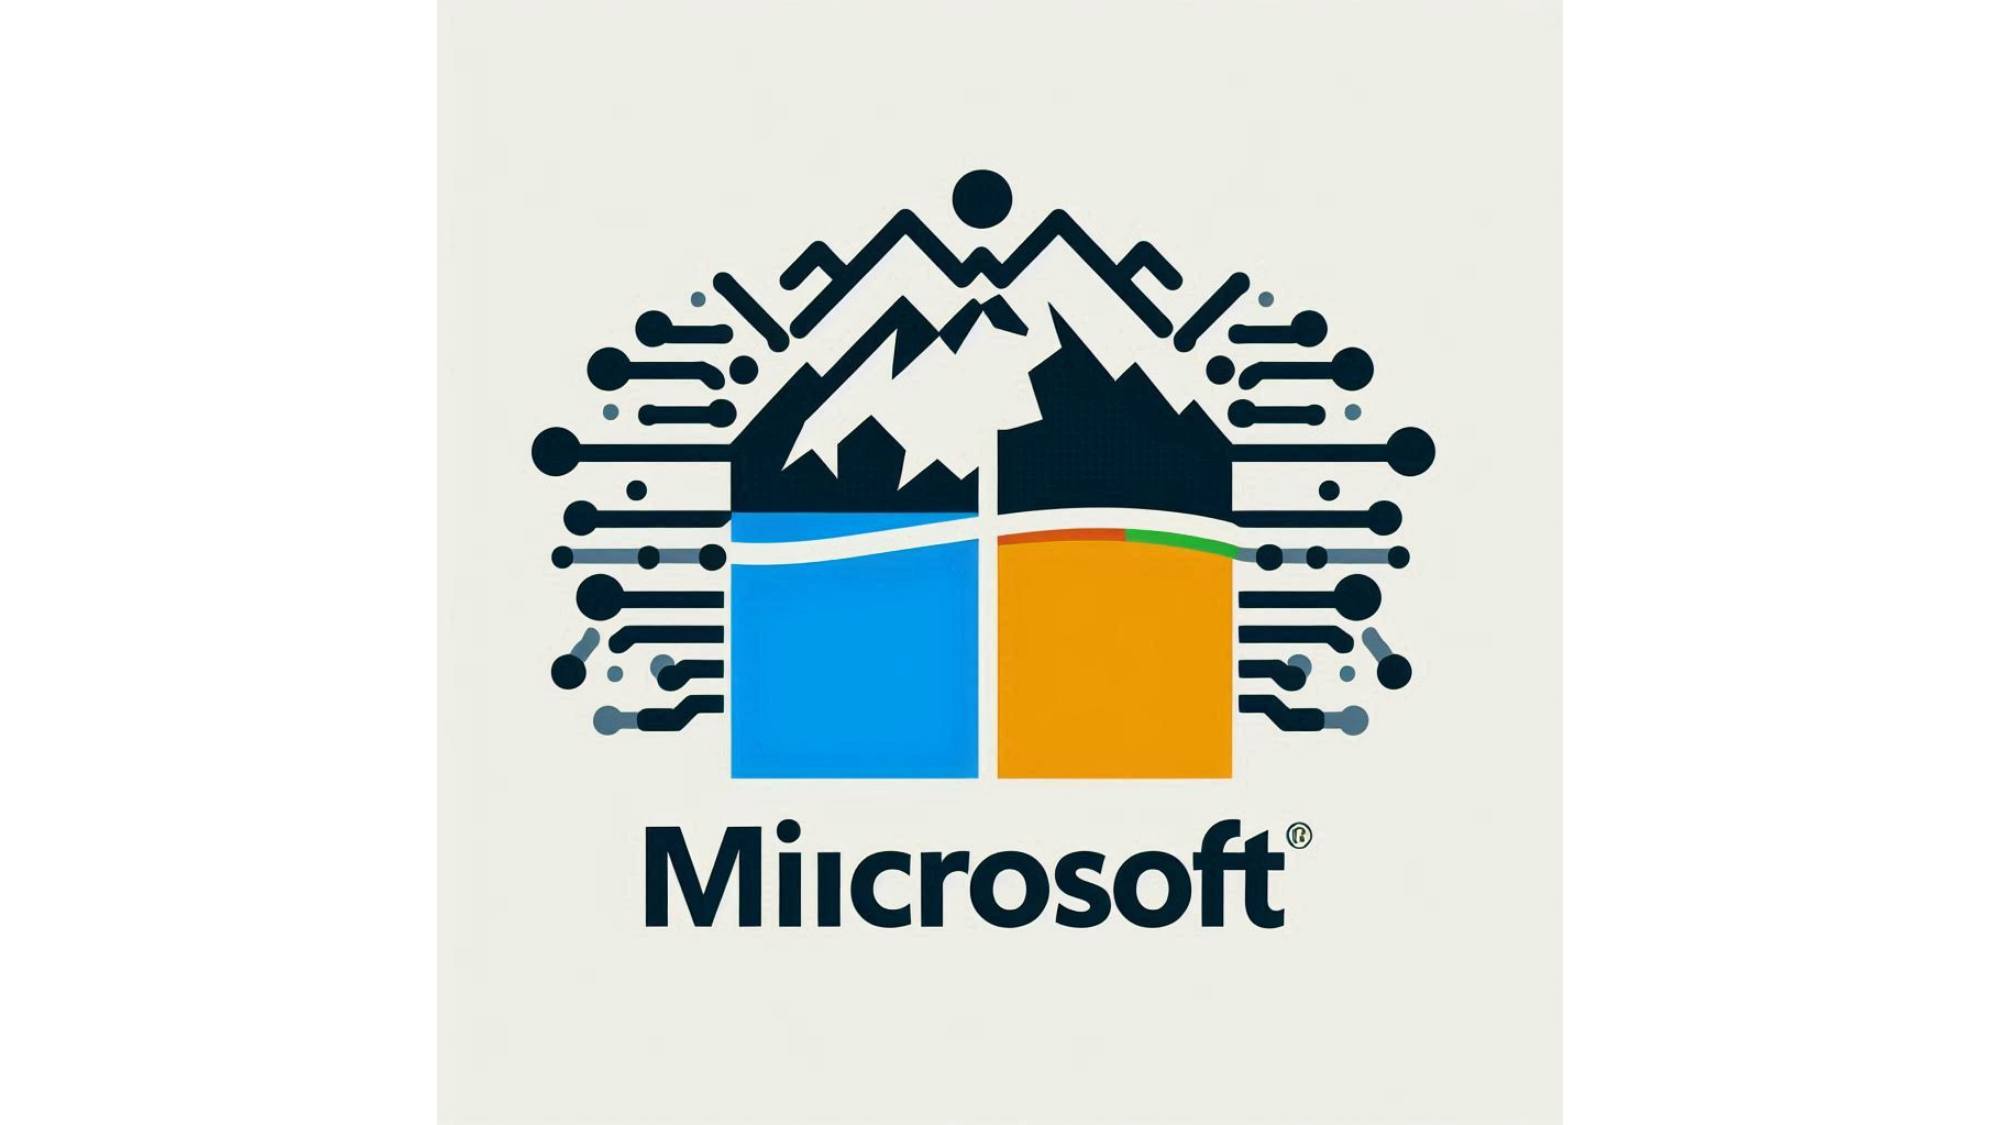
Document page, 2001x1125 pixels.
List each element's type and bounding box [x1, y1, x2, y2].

picture [436, 0, 1563, 1125]
